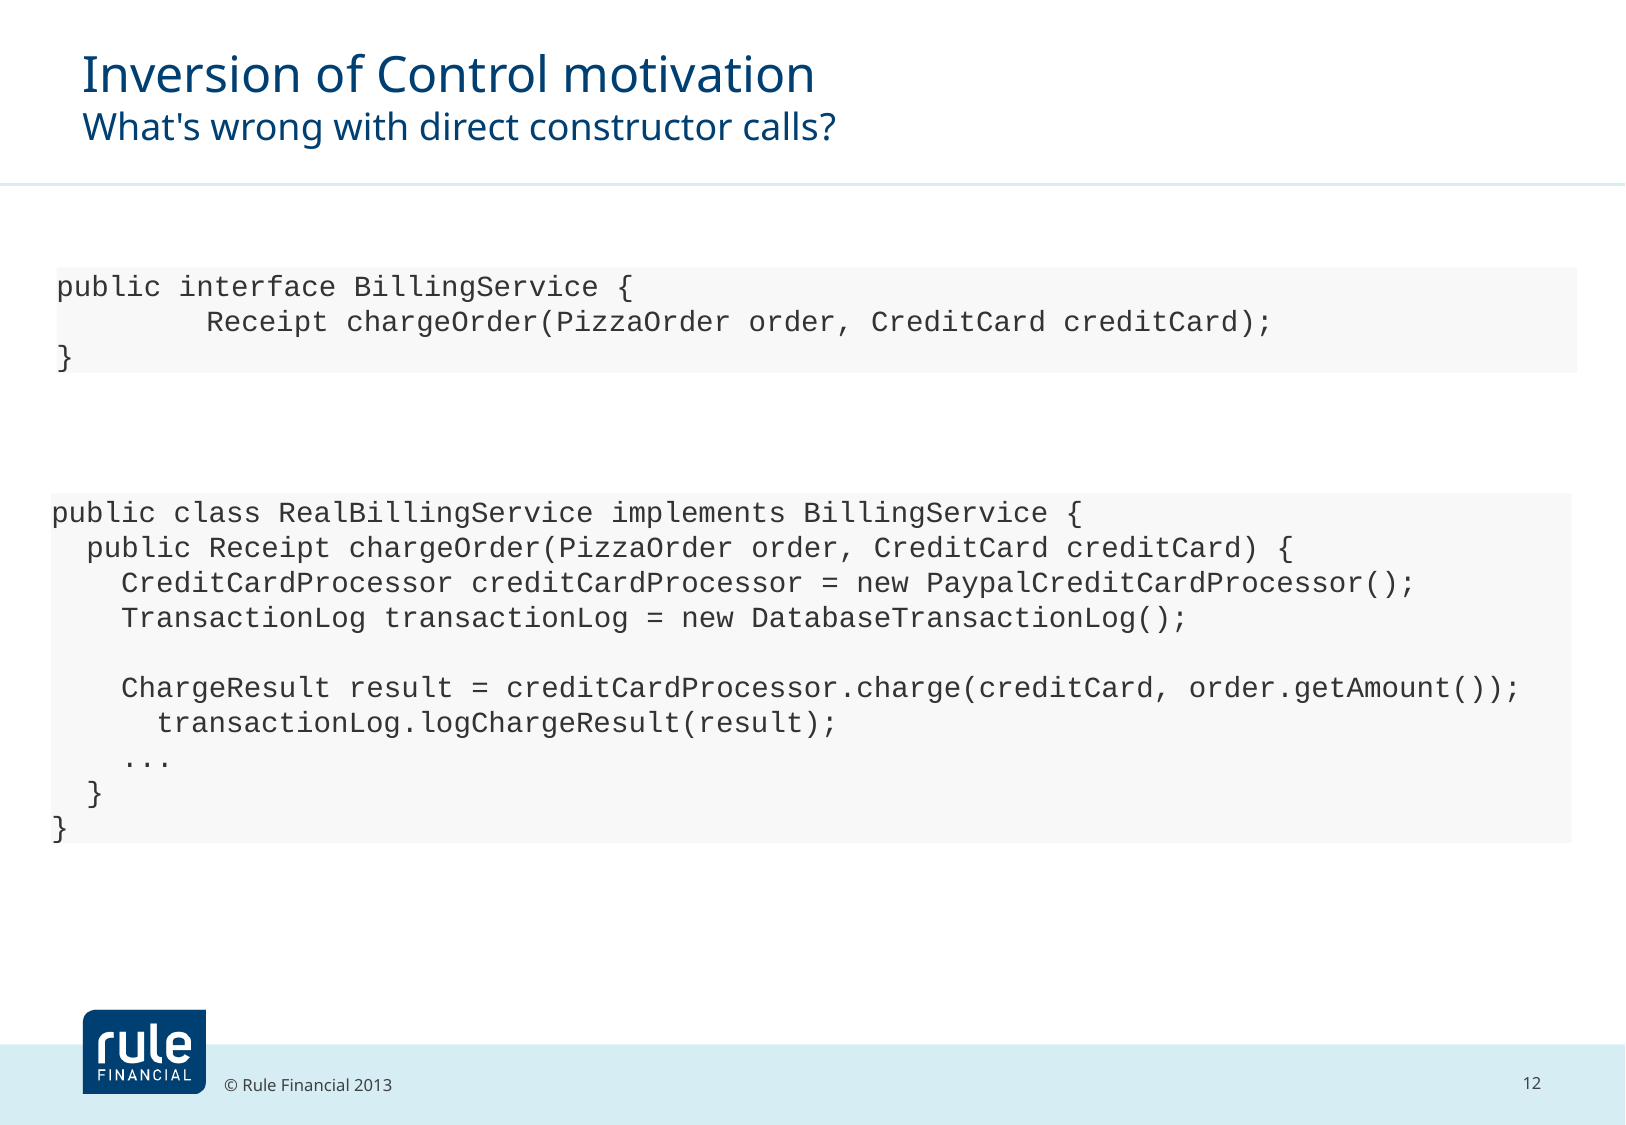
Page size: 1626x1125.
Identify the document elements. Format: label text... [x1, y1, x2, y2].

text_box public interface BillingService { Receipt chargeOrder(PizzaOrder order, CreditCard creditCard); } [56, 267, 1577, 373]
picture [82, 1009, 236, 1094]
title Inversion of Control motivation What's wrong with direct constructor calls? [82, 42, 1545, 177]
text_box public class RealBillingService implements BillingService { public Receipt chargeOrder(PizzaOrder order, CreditCard creditCard) { CreditCardProcessor creditCardProcessor = new PaypalCreditCardProcessor(); TransactionLog transactionLog = new DatabaseTransactionLog(); ChargeResult result = creditCardProcessor.charge(creditCard, order.getAmount()); transactionLog.logChargeResult(result); ... } } [51, 493, 1572, 844]
